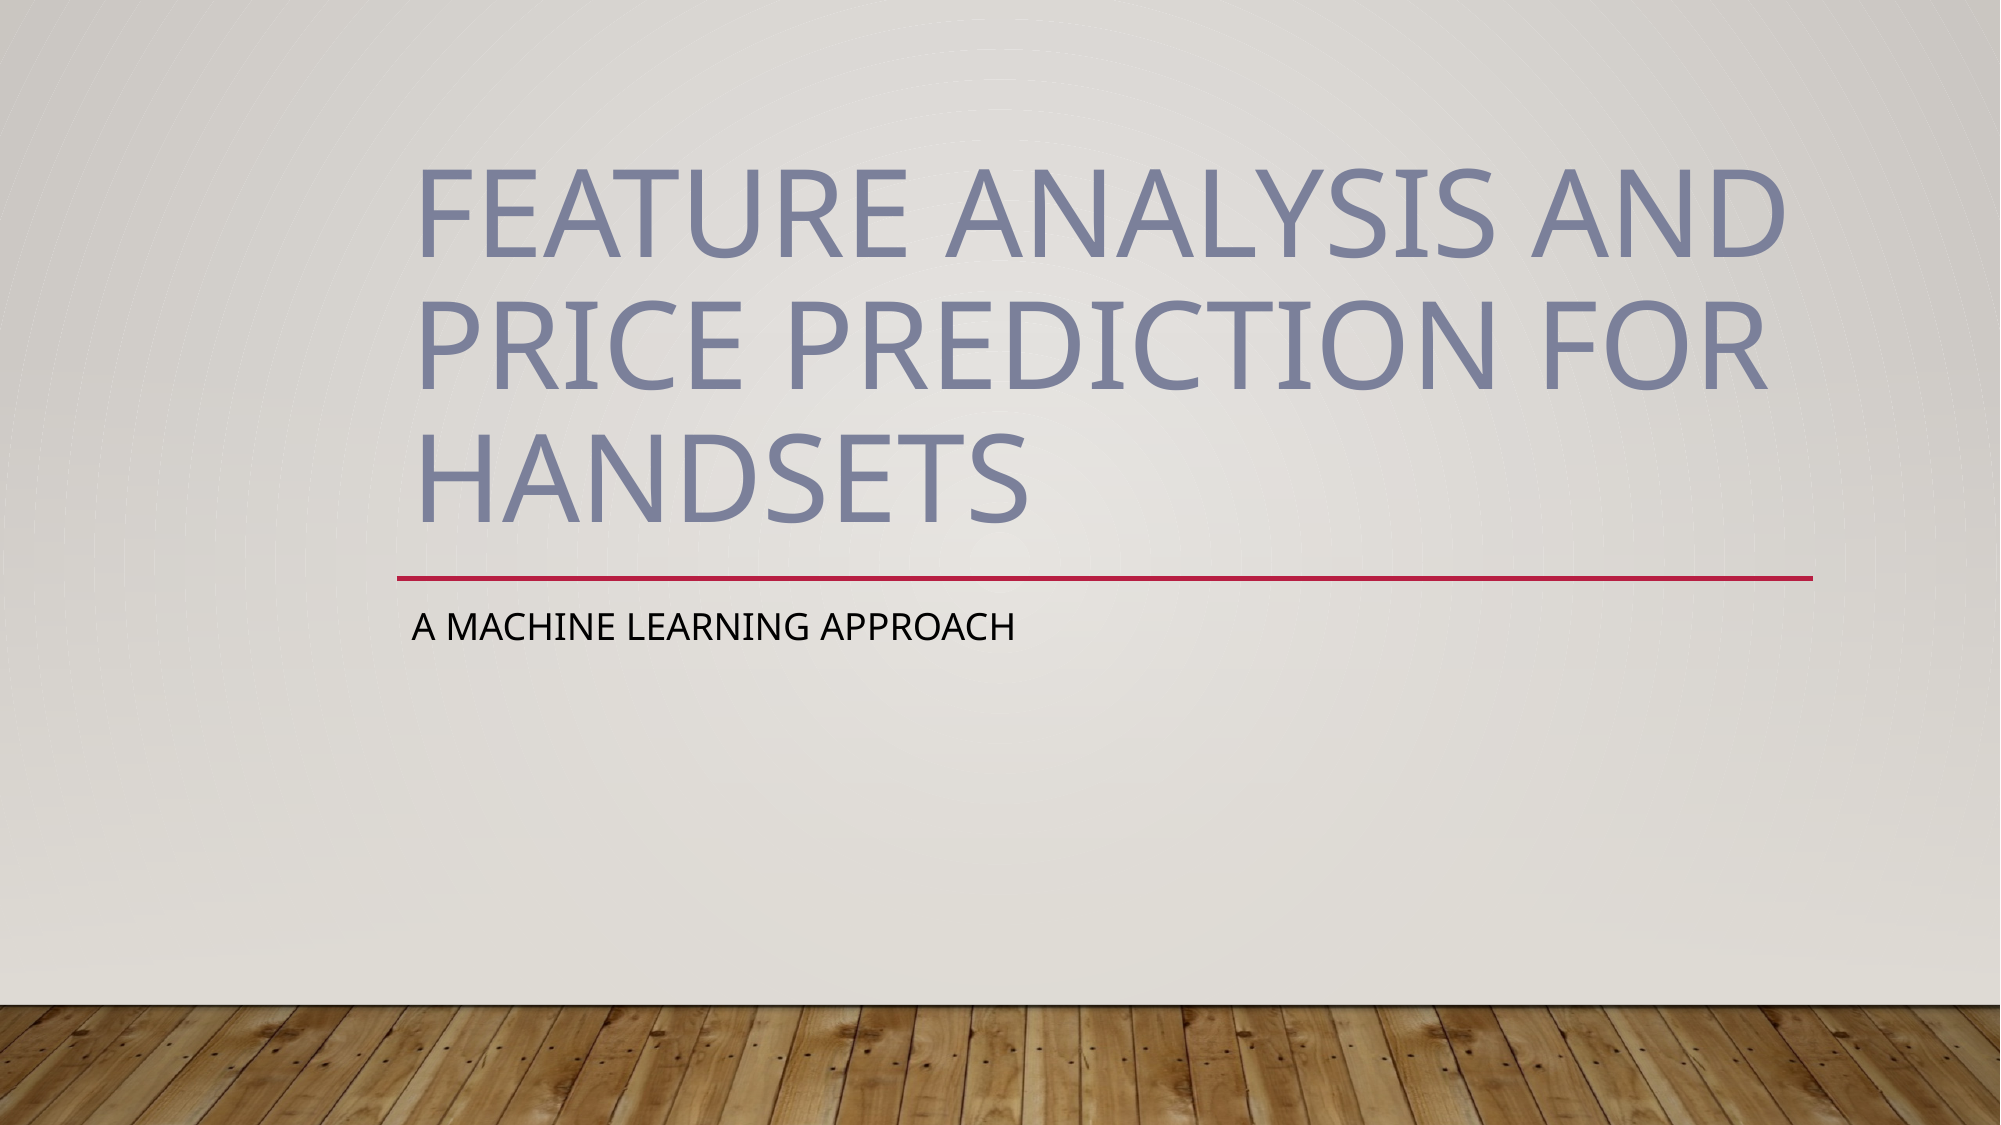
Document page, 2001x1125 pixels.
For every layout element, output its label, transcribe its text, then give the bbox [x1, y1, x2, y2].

title Feature Analysis and Price Prediction for Handsets [396, 131, 1814, 549]
picture [0, 1005, 2000, 1125]
subtitle A Machine Learning Approach [396, 579, 1814, 740]
